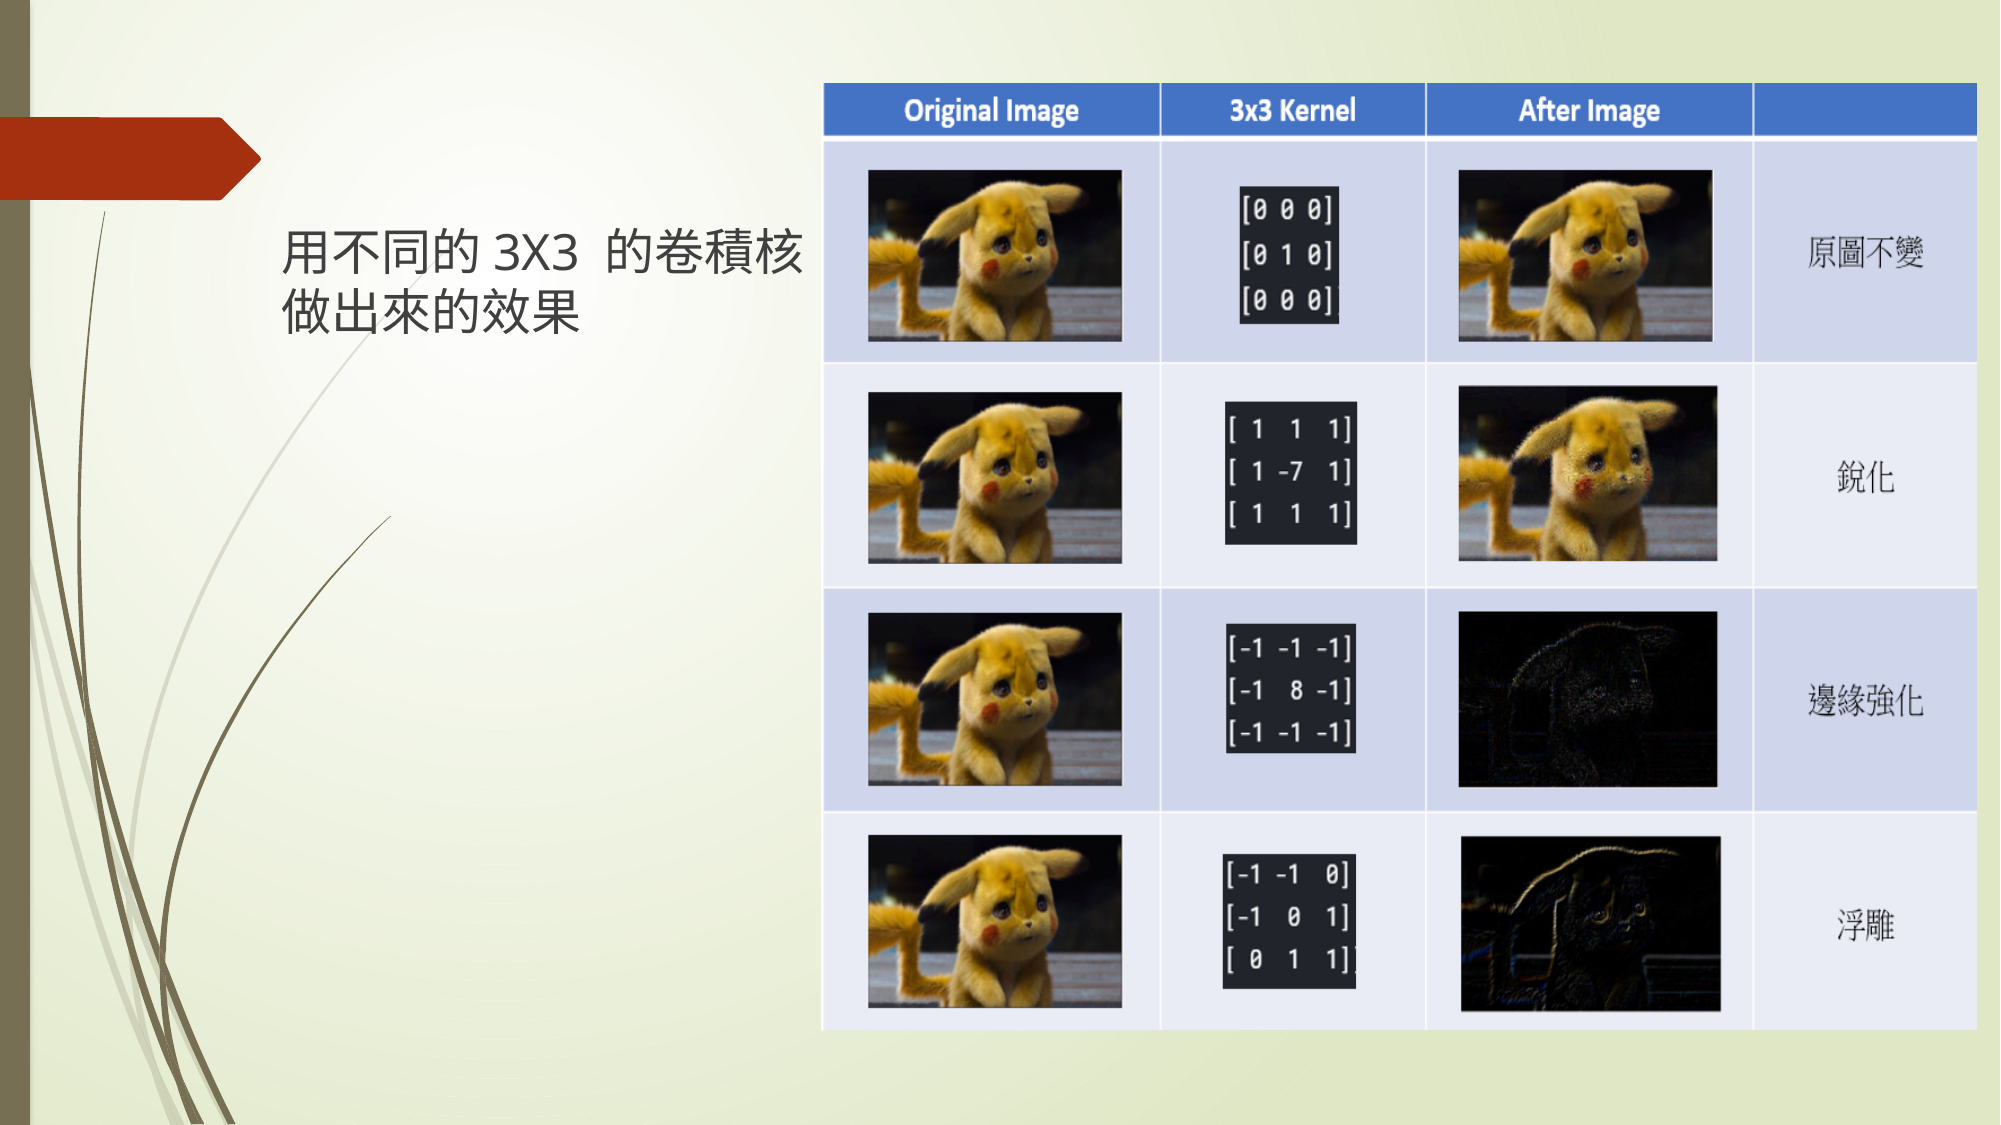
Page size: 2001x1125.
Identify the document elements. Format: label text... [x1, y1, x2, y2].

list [821, 83, 1978, 1030]
list 用不同的3X3 的卷積核做出來的效果 [266, 212, 816, 913]
